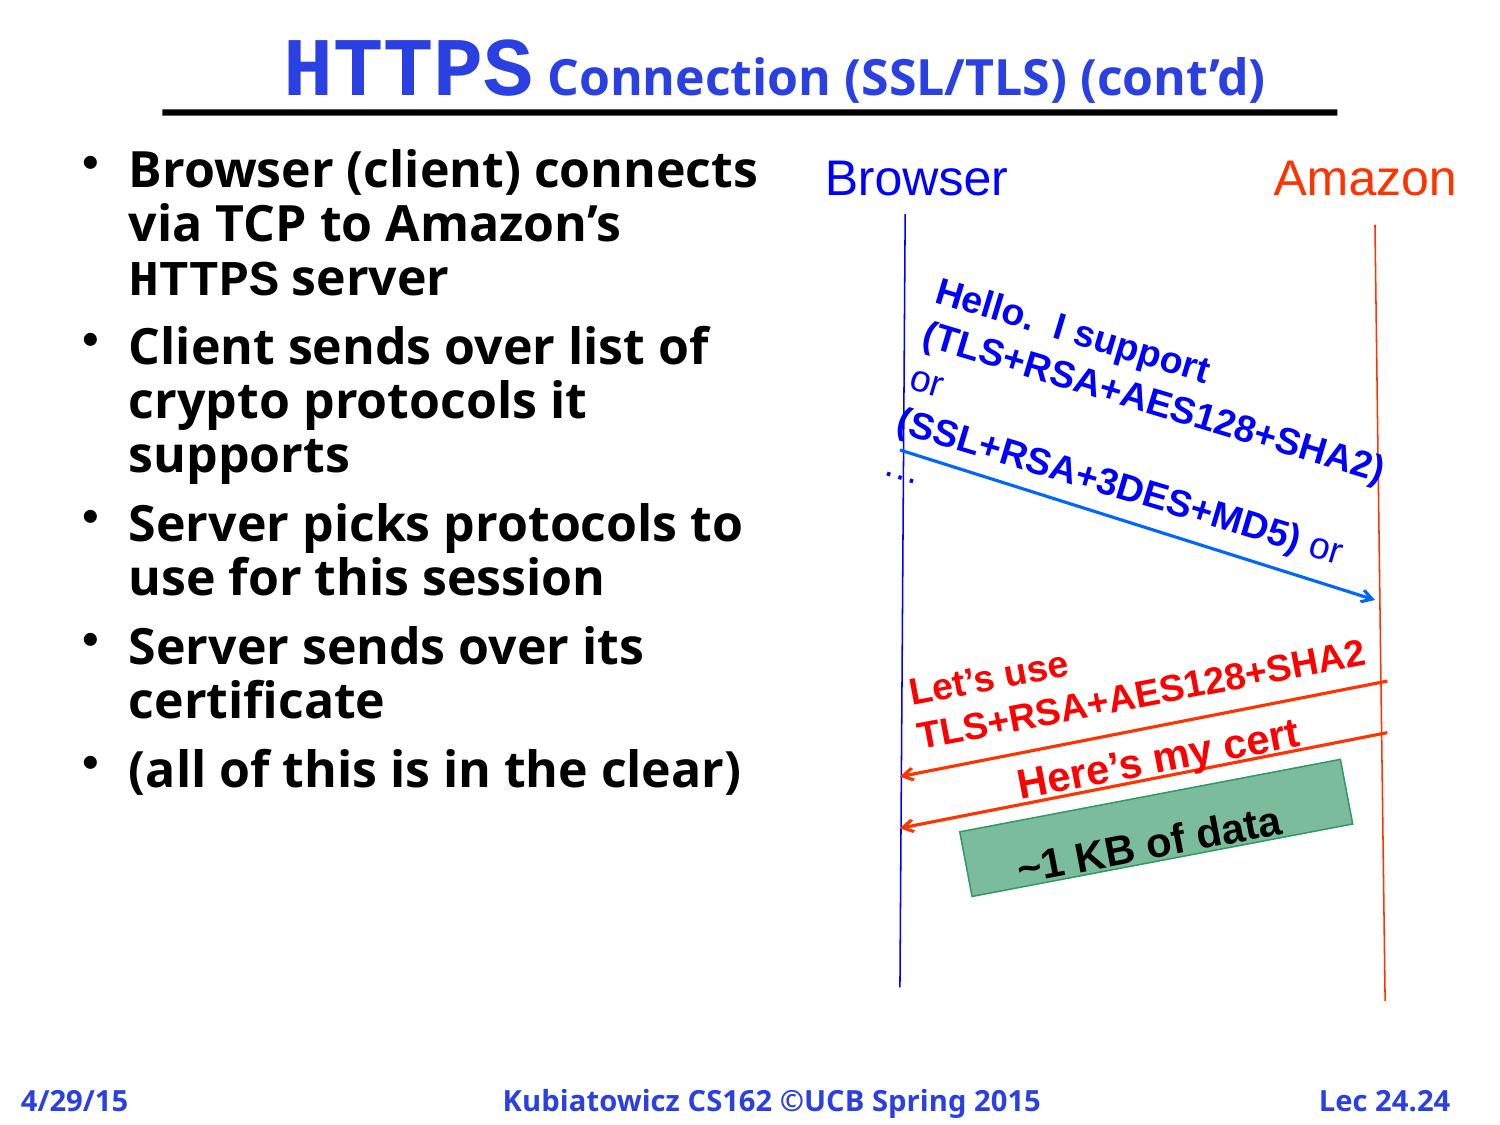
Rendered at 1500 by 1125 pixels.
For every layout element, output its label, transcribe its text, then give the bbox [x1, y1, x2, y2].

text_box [893, 616, 1388, 777]
text_box Amazon [1258, 137, 1472, 213]
text_box Browser [810, 137, 1024, 213]
title HTTPS Connection (SSL/TLS) (cont’d) [99, 24, 1450, 113]
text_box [885, 326, 1427, 601]
list Browser (client) connects via TCP to Amazon’s HTTPS server Client sends over list of crypto protocols it supports Server picks protocols to use for this session Server sends over its certificate (all of this is in the clear) [67, 137, 793, 975]
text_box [962, 794, 1351, 876]
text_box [899, 720, 1388, 829]
